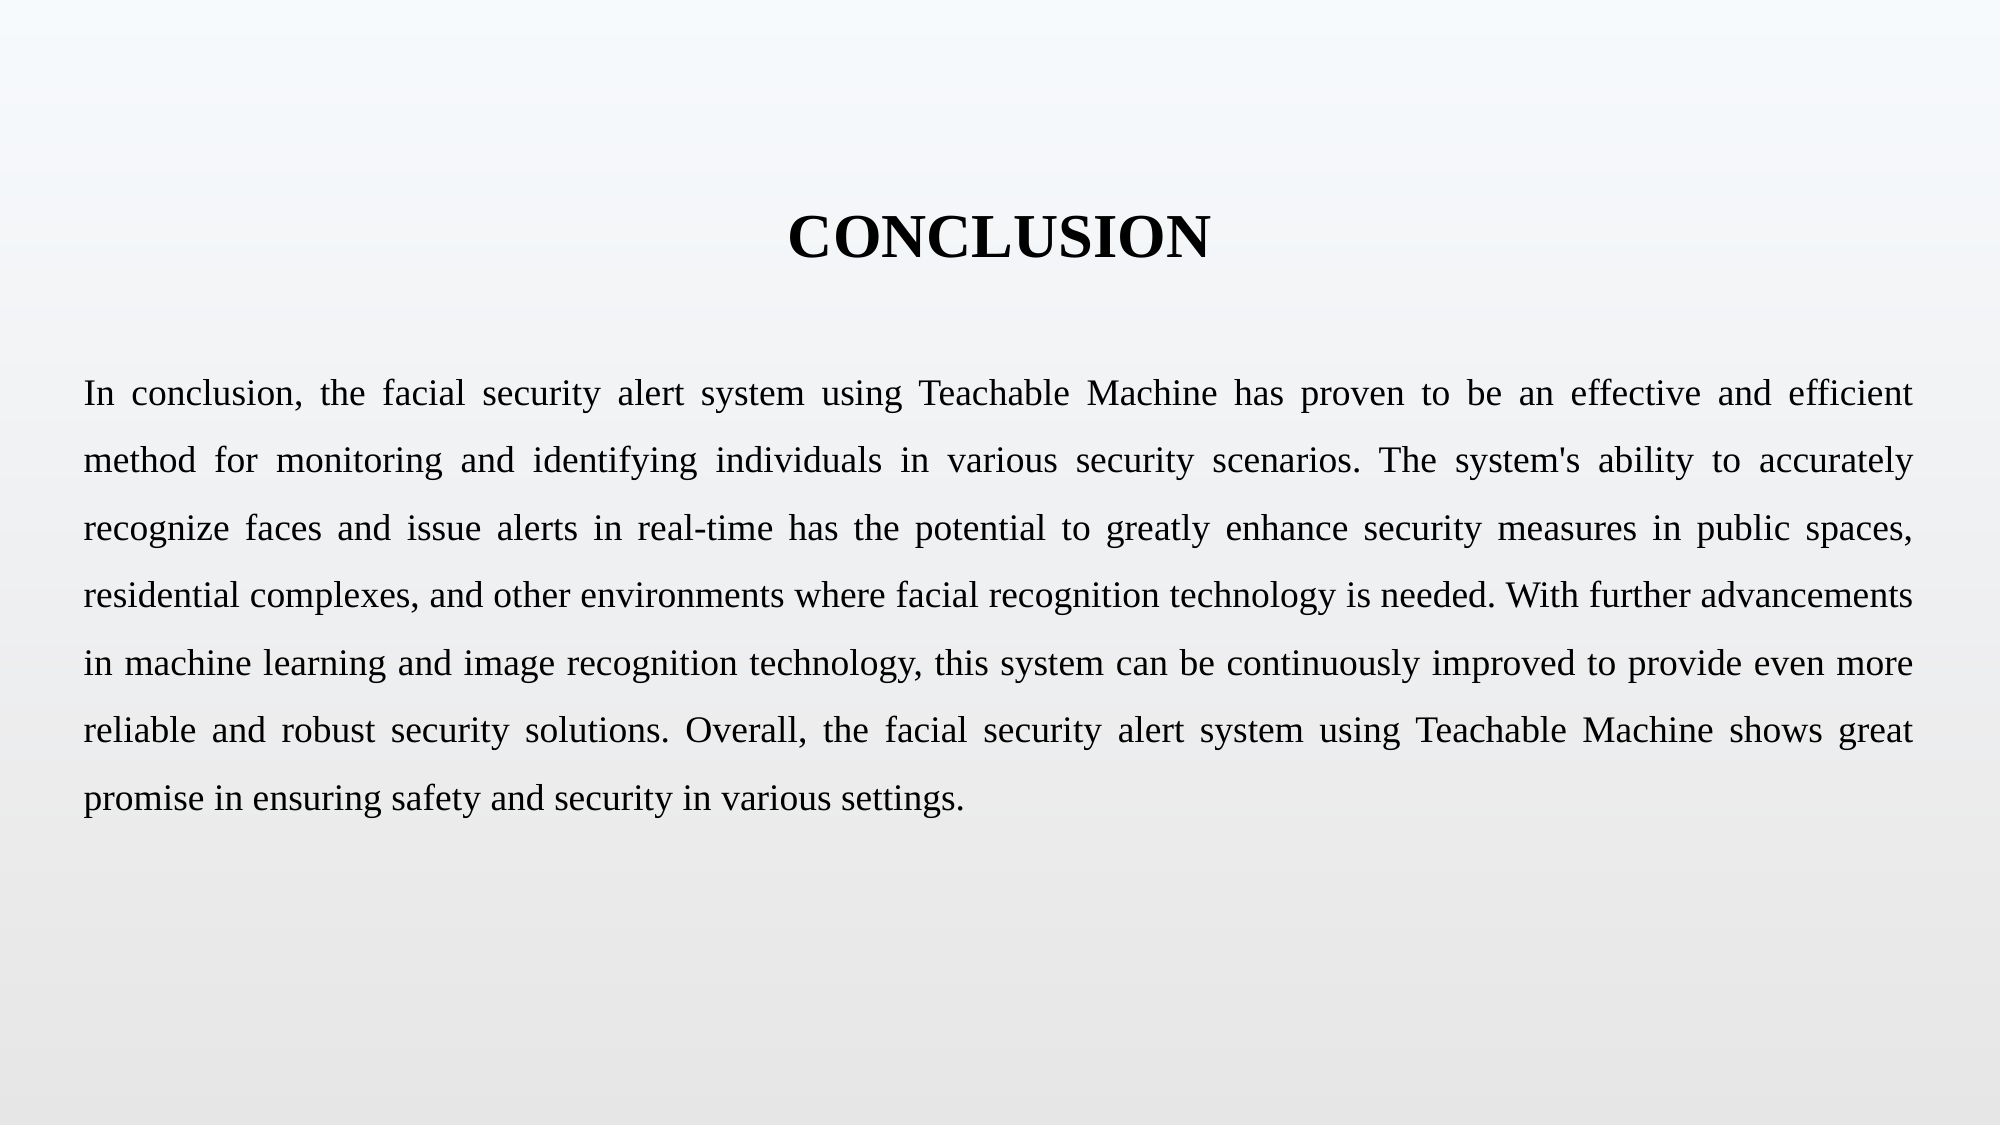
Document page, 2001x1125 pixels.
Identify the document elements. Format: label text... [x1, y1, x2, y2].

text_box In conclusion, the facial security alert system using Teachable Machine has proven to be an effective and efficient method for monitoring and identifying individuals in various security scenarios. The system's ability to accurately recognize faces and issue alerts in real-time has the potential to greatly enhance security measures in public spaces, residential complexes, and other environments where facial recognition technology is needed. With further advancements in machine learning and image recognition technology, this system can be continuously improved to provide even more reliable and robust security solutions. Overall, the facial security alert system using Teachable Machine shows great promise in ensuring safety and security in various settings. [69, 491, 1931, 826]
title CONCLUSION [0, 0, 2000, 491]
